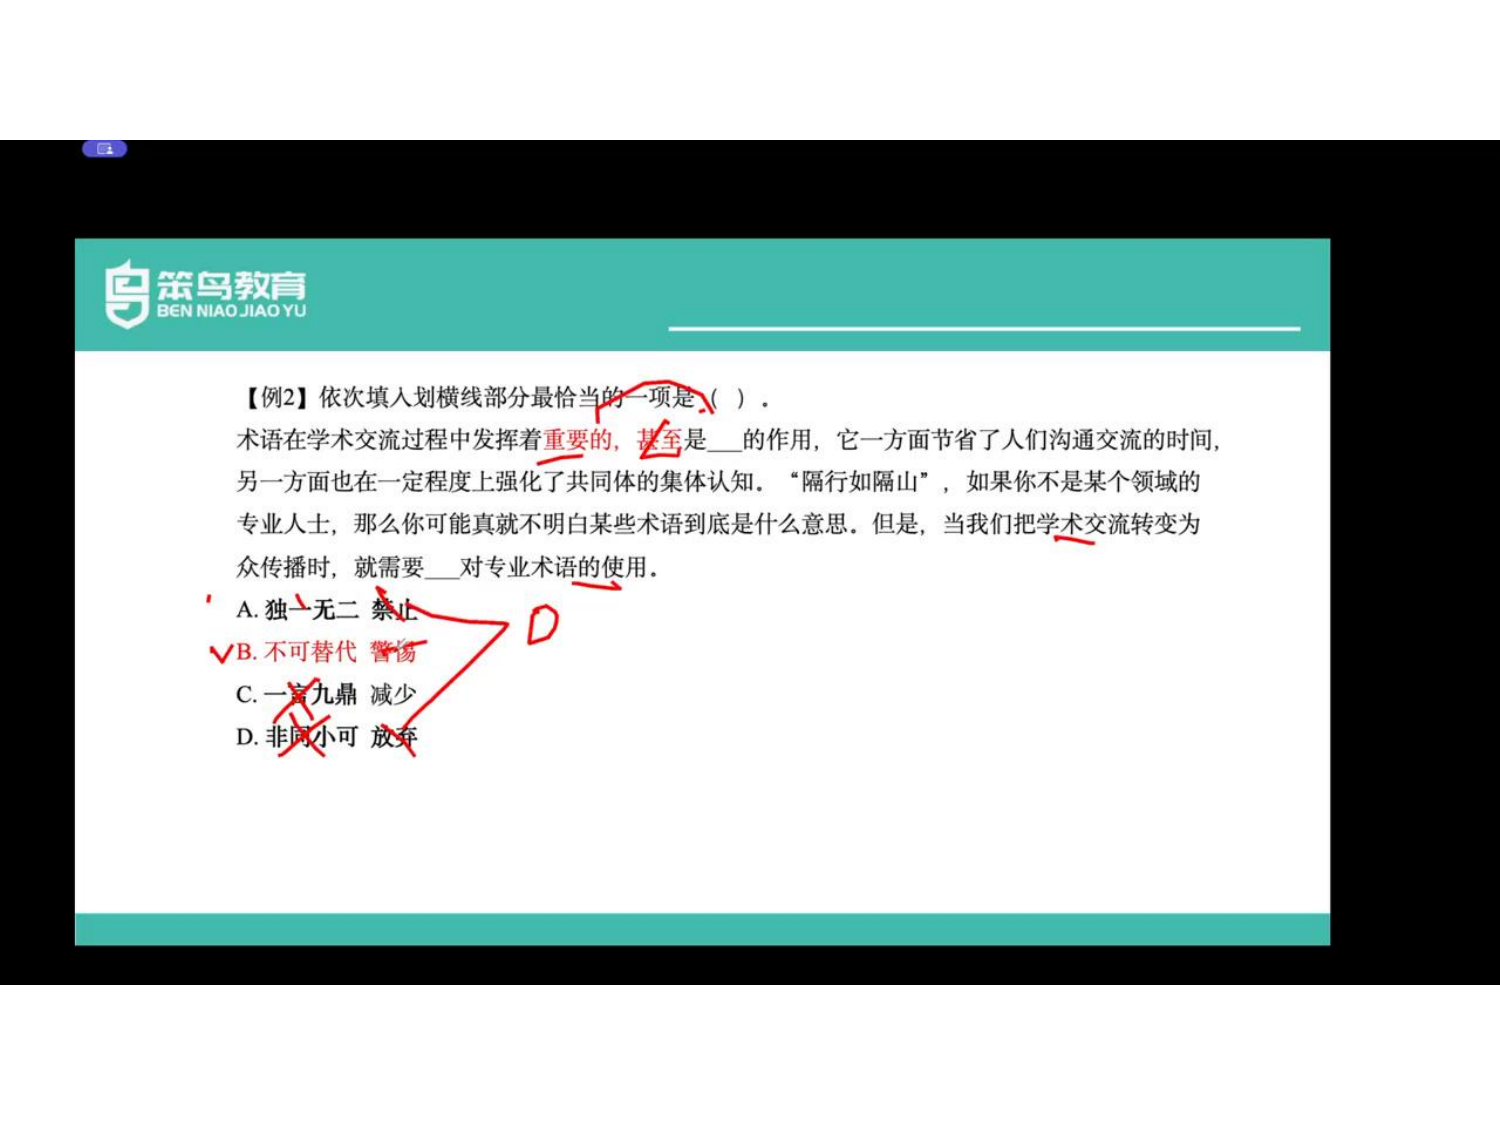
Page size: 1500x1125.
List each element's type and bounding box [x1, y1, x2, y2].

picture [0, 140, 1500, 985]
